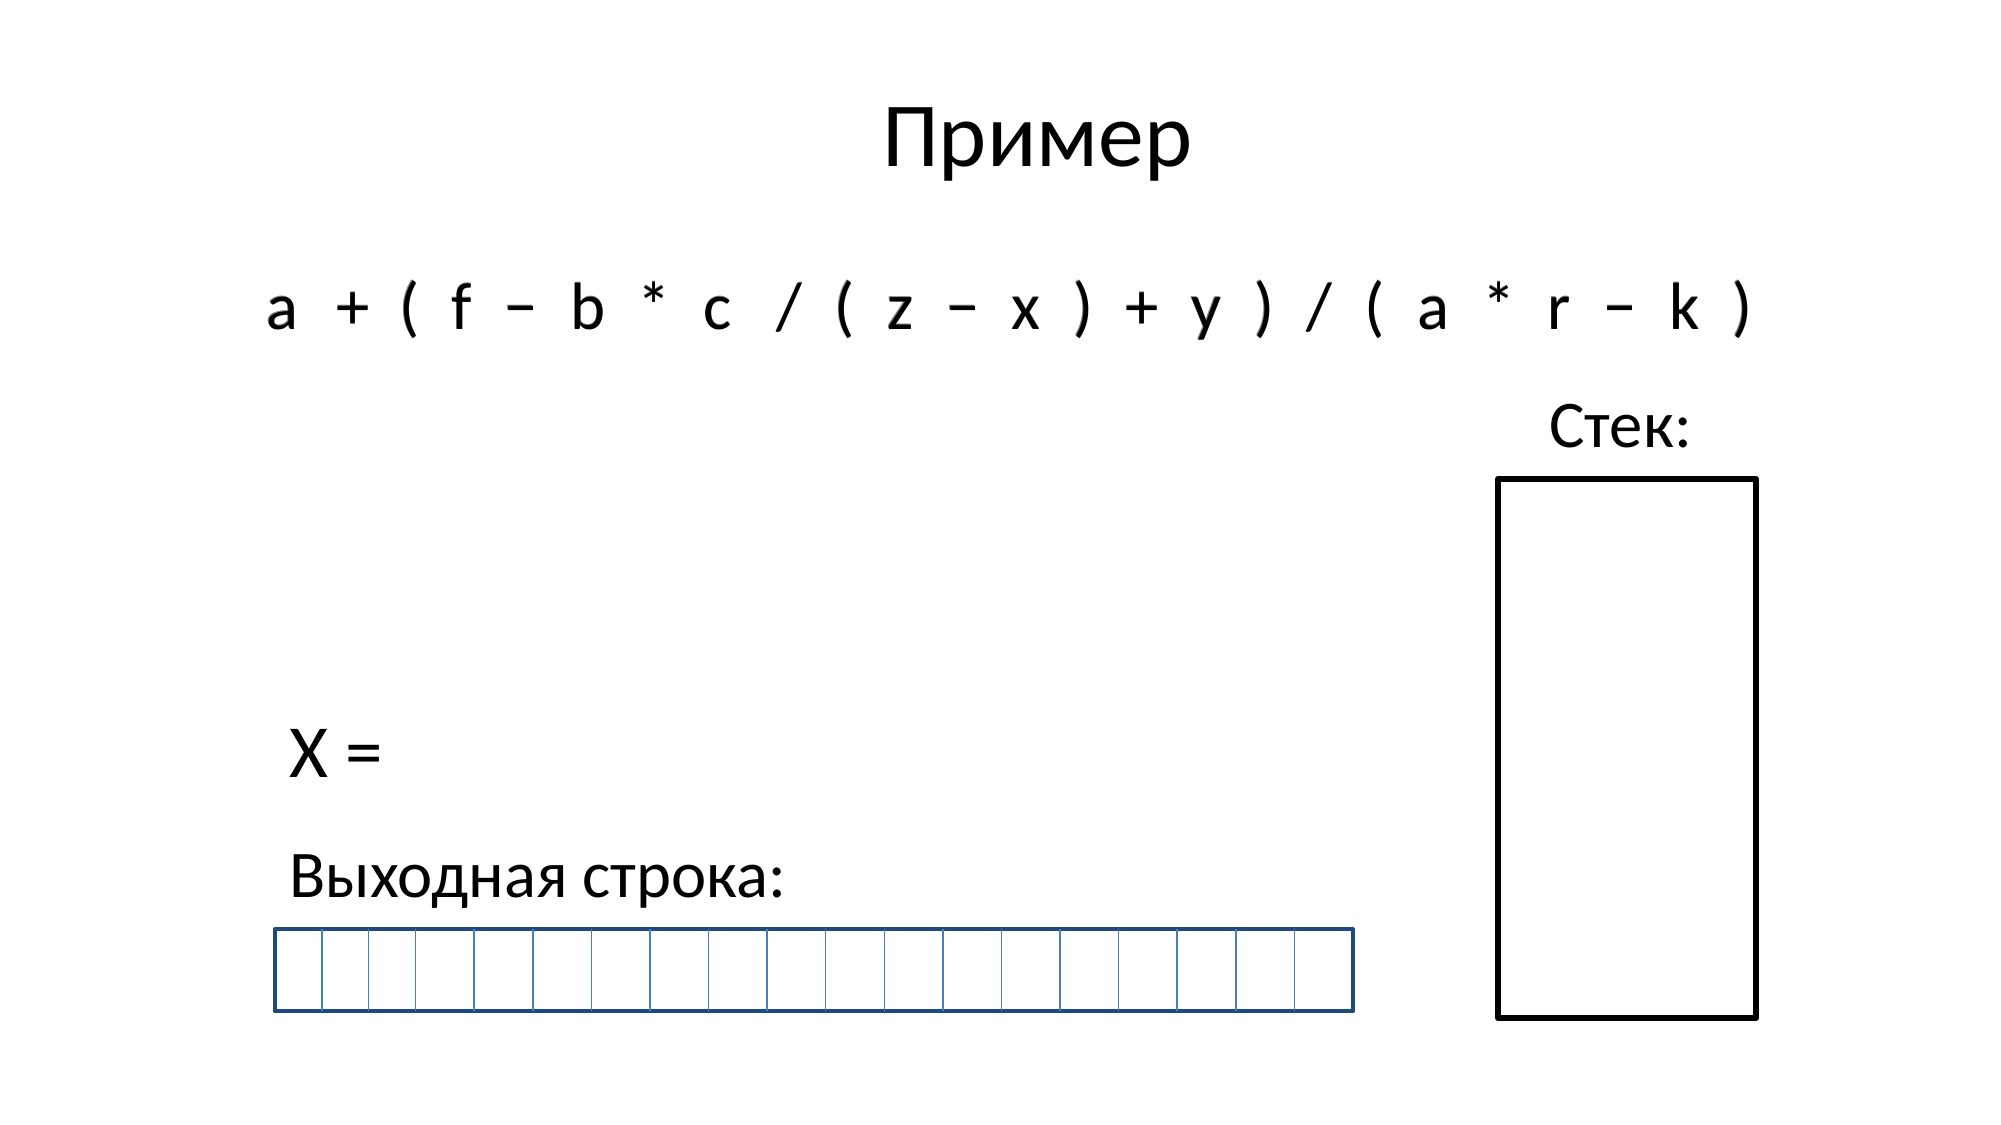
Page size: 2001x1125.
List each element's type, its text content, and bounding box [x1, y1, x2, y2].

text_box [1496, 477, 1758, 1020]
text_box Выходная строка: [274, 823, 814, 919]
text_box [273, 927, 1355, 1013]
title Пример [399, 54, 1675, 205]
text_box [250, 254, 1768, 351]
text_box Стек: [1534, 373, 1707, 469]
text_box X = [274, 694, 404, 800]
